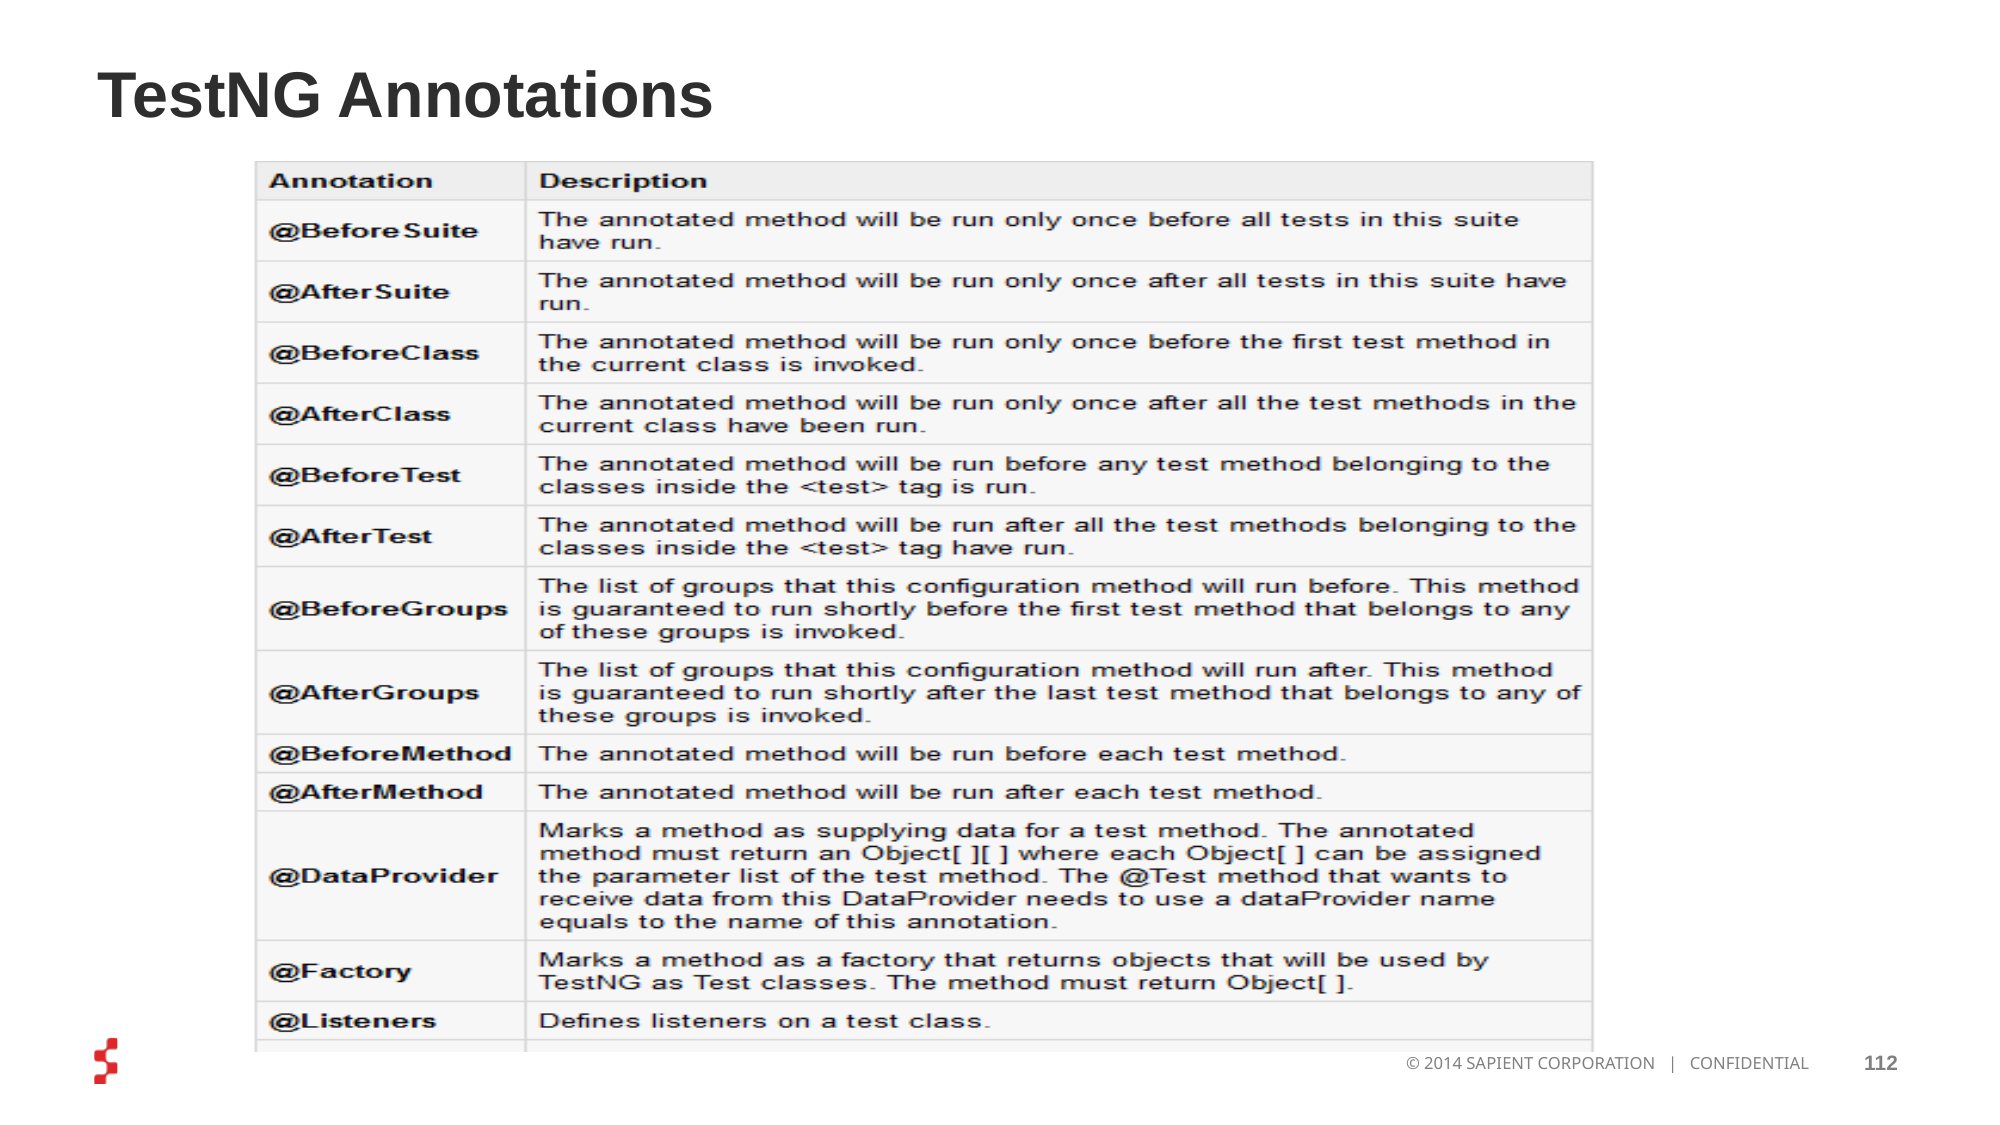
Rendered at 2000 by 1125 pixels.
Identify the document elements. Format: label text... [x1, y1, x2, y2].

title TestNG Annotations [97, 44, 1897, 138]
picture [253, 161, 1604, 1052]
